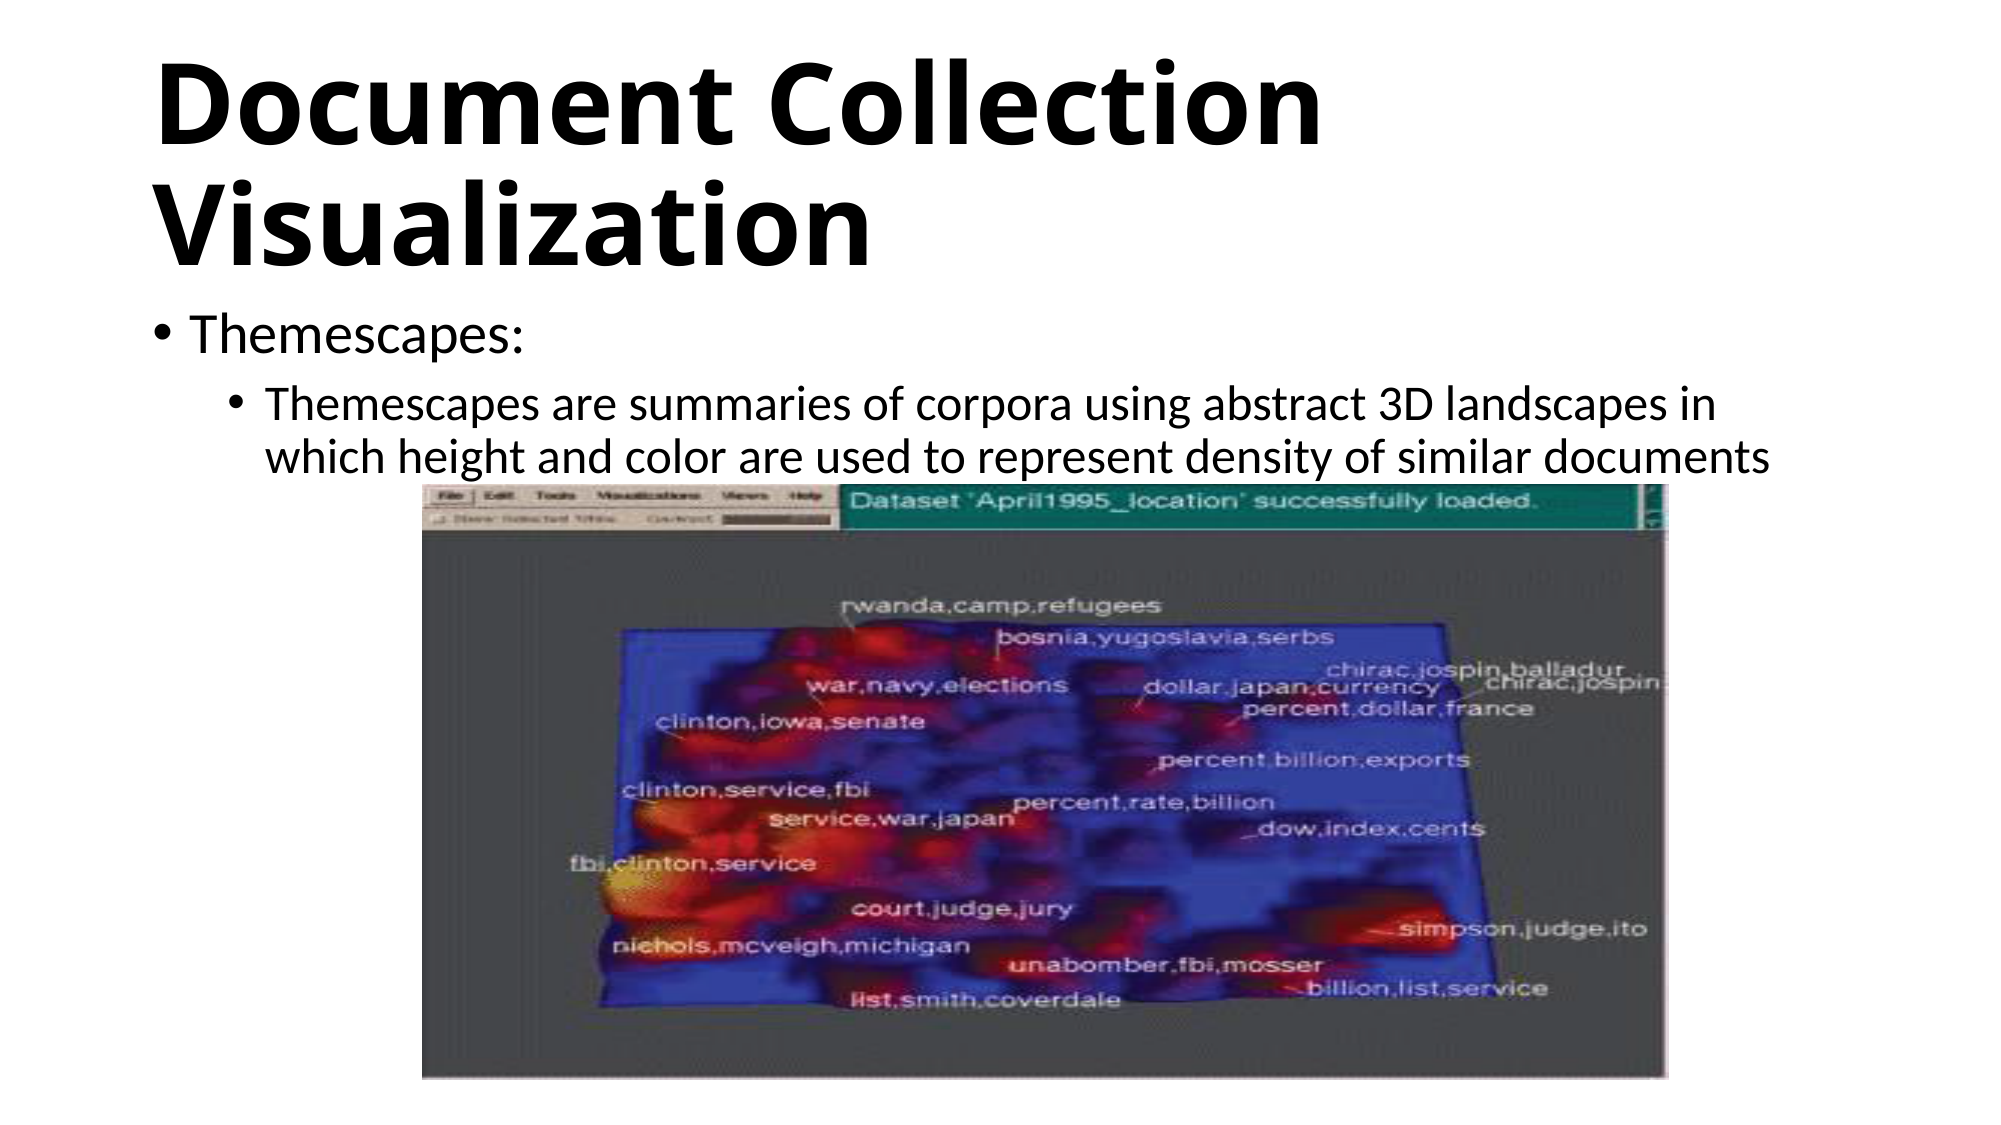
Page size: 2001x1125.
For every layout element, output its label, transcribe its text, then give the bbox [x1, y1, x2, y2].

list Themescapes: Themescapes are summaries of corpora using abstract 3D landscapes in which height and color are used to represent density of similar documents [137, 296, 1863, 1060]
title Document Collection Visualization [137, 59, 1863, 278]
picture [422, 484, 1669, 1080]
